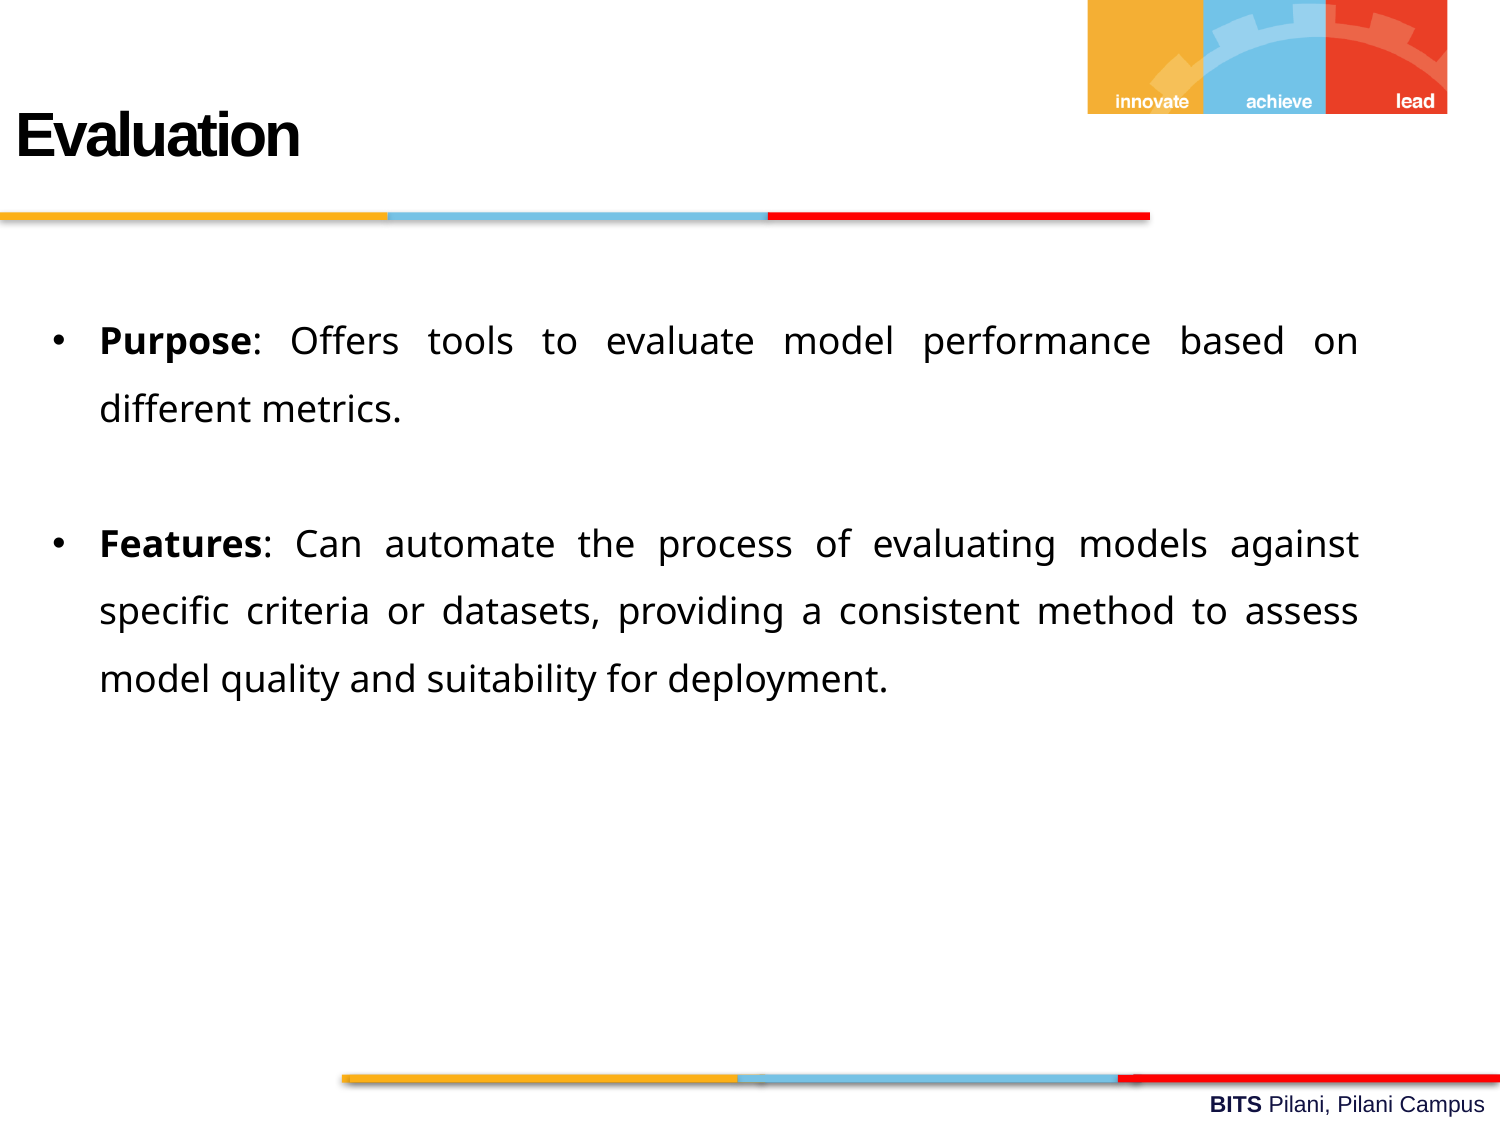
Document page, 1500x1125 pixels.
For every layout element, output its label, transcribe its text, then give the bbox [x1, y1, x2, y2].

picture [1087, 0, 1448, 114]
text_box Purpose: Offers tools to evaluate model performance based on different metrics. Features: Can automate the process of evaluating models against specific criteria or datasets, providing a consistent method to assess model quality and suitability for deployment. [37, 287, 1375, 708]
list Evaluation [0, 37, 1100, 225]
